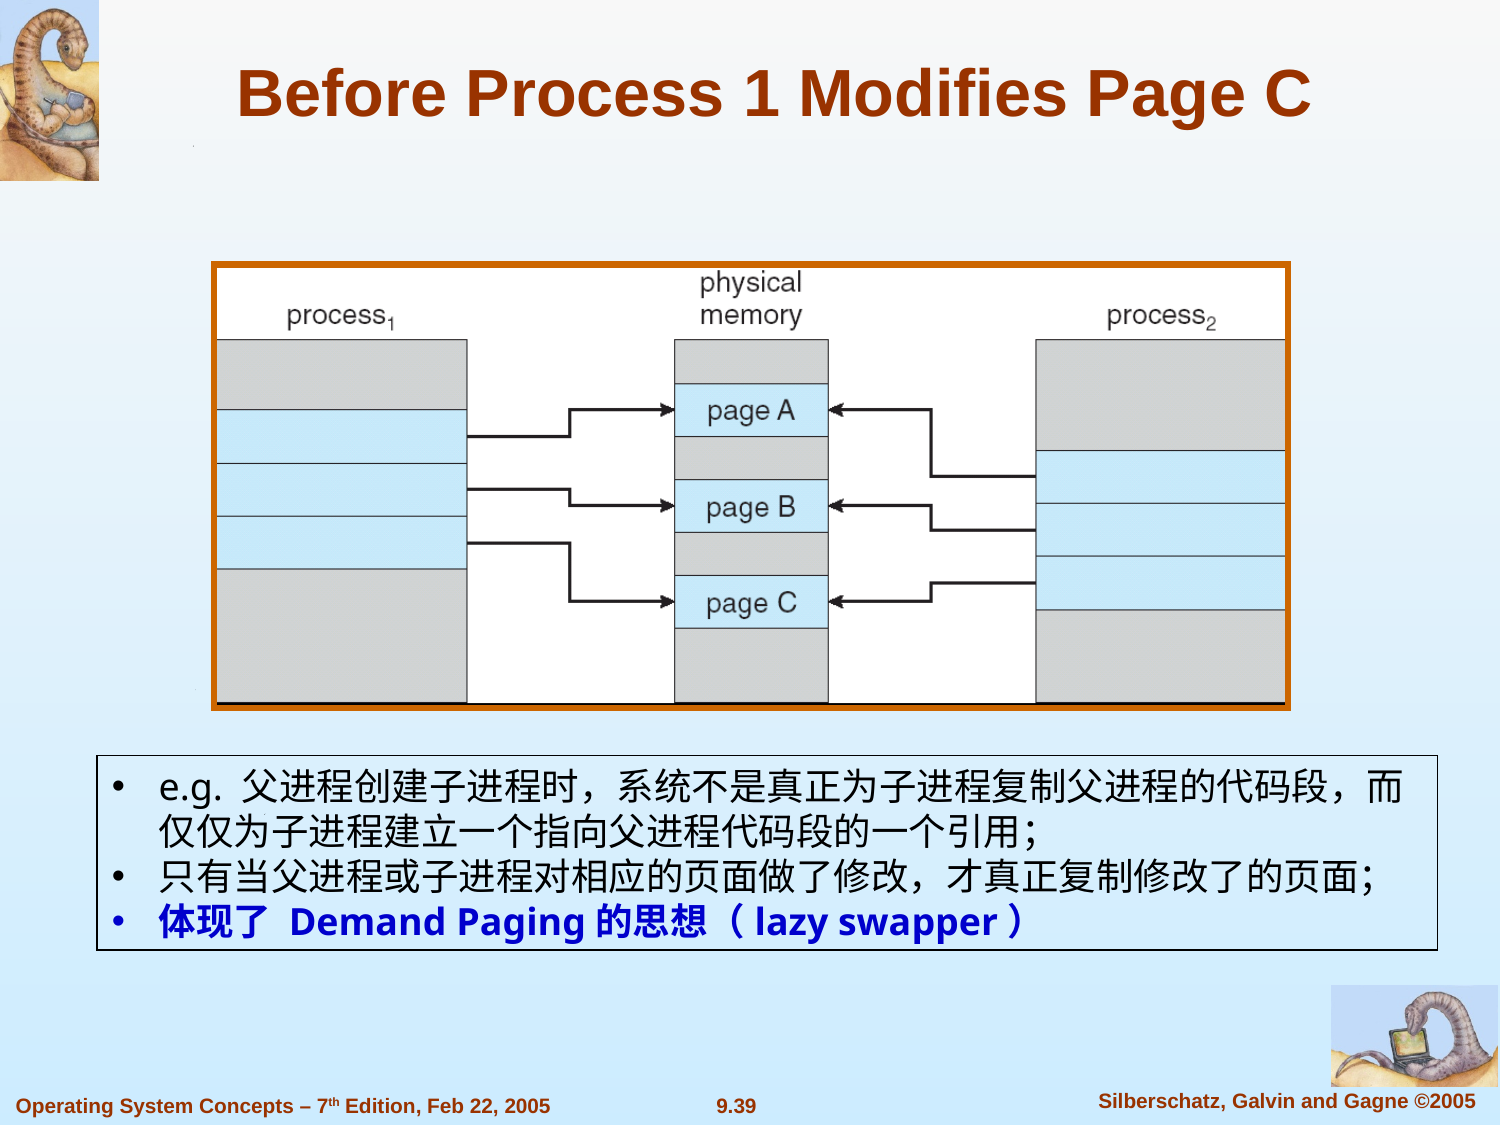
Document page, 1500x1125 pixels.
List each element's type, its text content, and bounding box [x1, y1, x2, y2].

text_box e.g. 父进程创建子进程时，系统不是真正为子进程复制父进程的代码段，而仅仅为子进程建立一个指向父进程代码段的一个引用； 只有当父进程或子进程对相应的页面做了修改，才真正复制修改了的页面； 体现了 Demand Paging的思想（lazy swapper） [97, 755, 1438, 951]
picture [1331, 985, 1498, 1087]
title Before Process 1 Modifies Page C [112, 37, 1438, 138]
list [216, 267, 1286, 706]
picture [0, 0, 99, 181]
